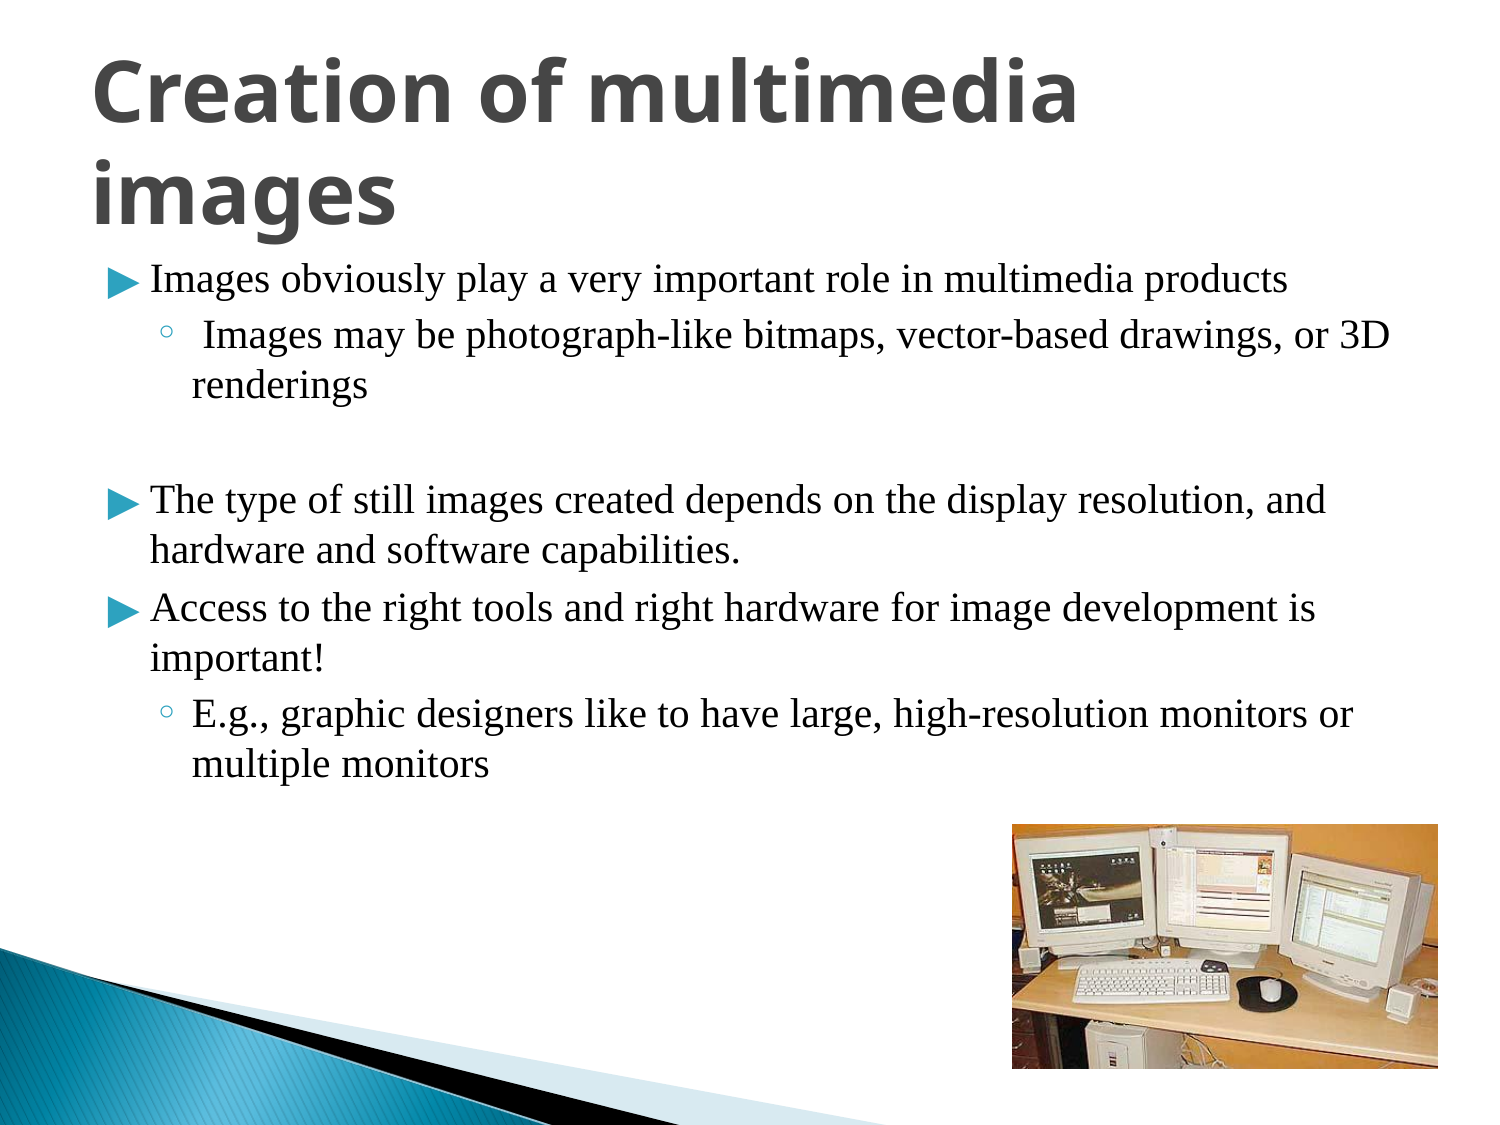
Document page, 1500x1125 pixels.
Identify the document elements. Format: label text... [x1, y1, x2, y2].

picture [0, 947, 559, 1125]
picture [1012, 824, 1438, 1069]
list Images obviously play a very important role in multimedia products Images may be photograph-like bitmaps, vector-based drawings, or 3D renderings The type of still images created depends on the display resolution, and hardware and software capabilities. Access to the right tools and right hardware for image development is important! E.g., graphic designers like to have large, high-resolution monitors or multiple monitors [75, 242, 1425, 913]
title Creation of multimedia images [75, 45, 1425, 234]
